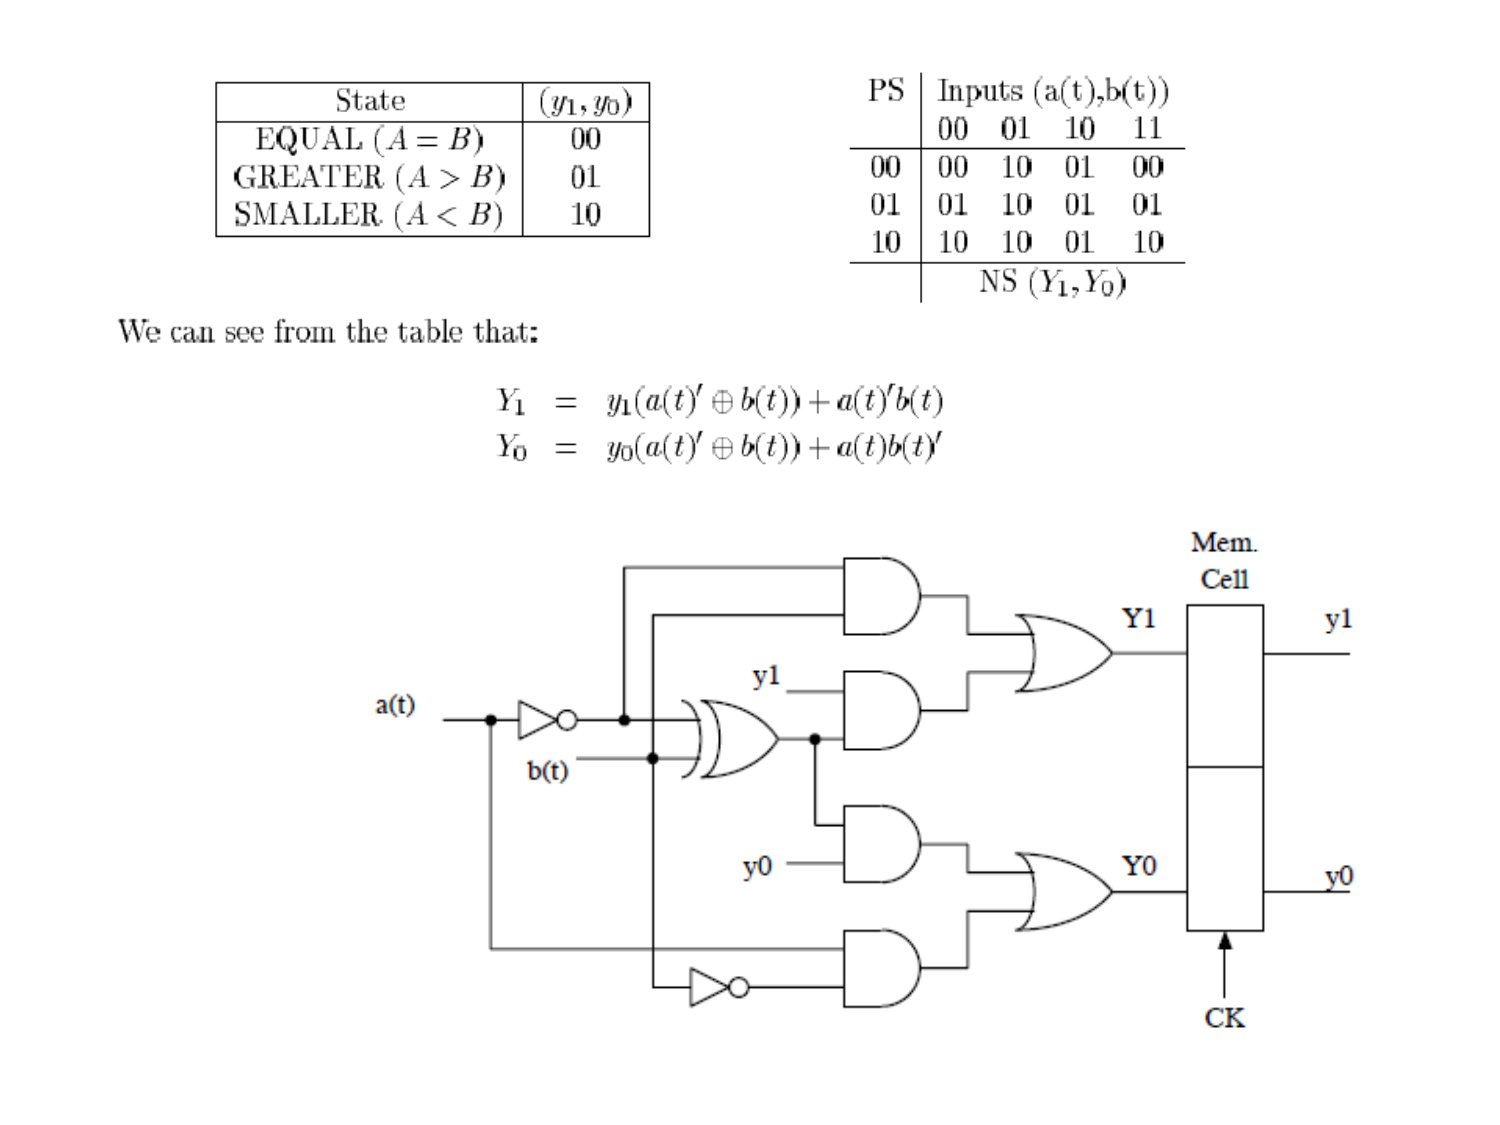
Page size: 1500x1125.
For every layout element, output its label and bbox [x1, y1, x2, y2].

picture [199, 65, 663, 251]
picture [112, 62, 1409, 1061]
